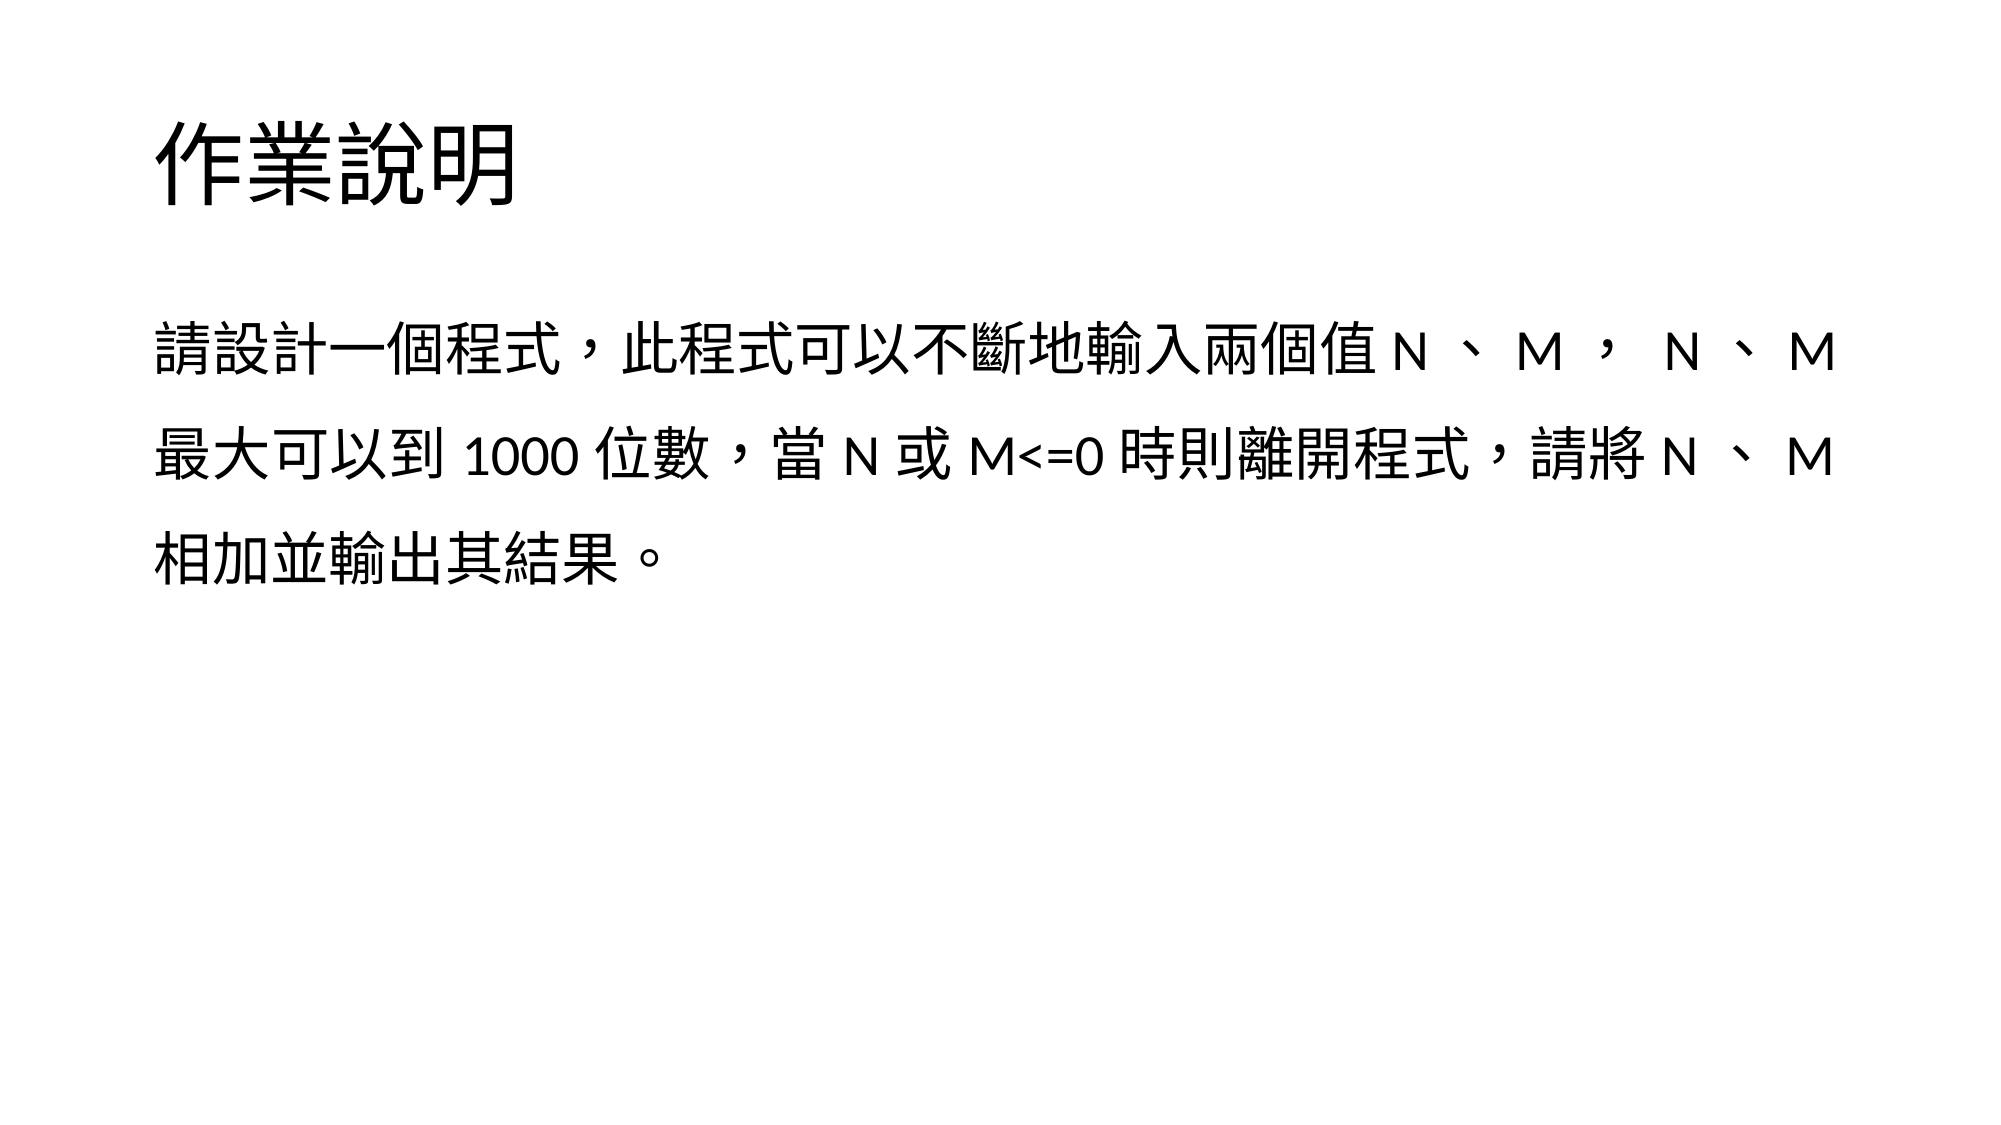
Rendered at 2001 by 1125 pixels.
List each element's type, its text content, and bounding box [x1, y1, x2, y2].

list 請設計一個程式，此程式可以不斷地輸入兩個值N、M， N、M最大可以到1000位數，當N或M<=0時則離開程式，請將N、M相加並輸出其結果。 [138, 270, 1864, 1009]
title 作業說明 [137, 59, 1863, 278]
